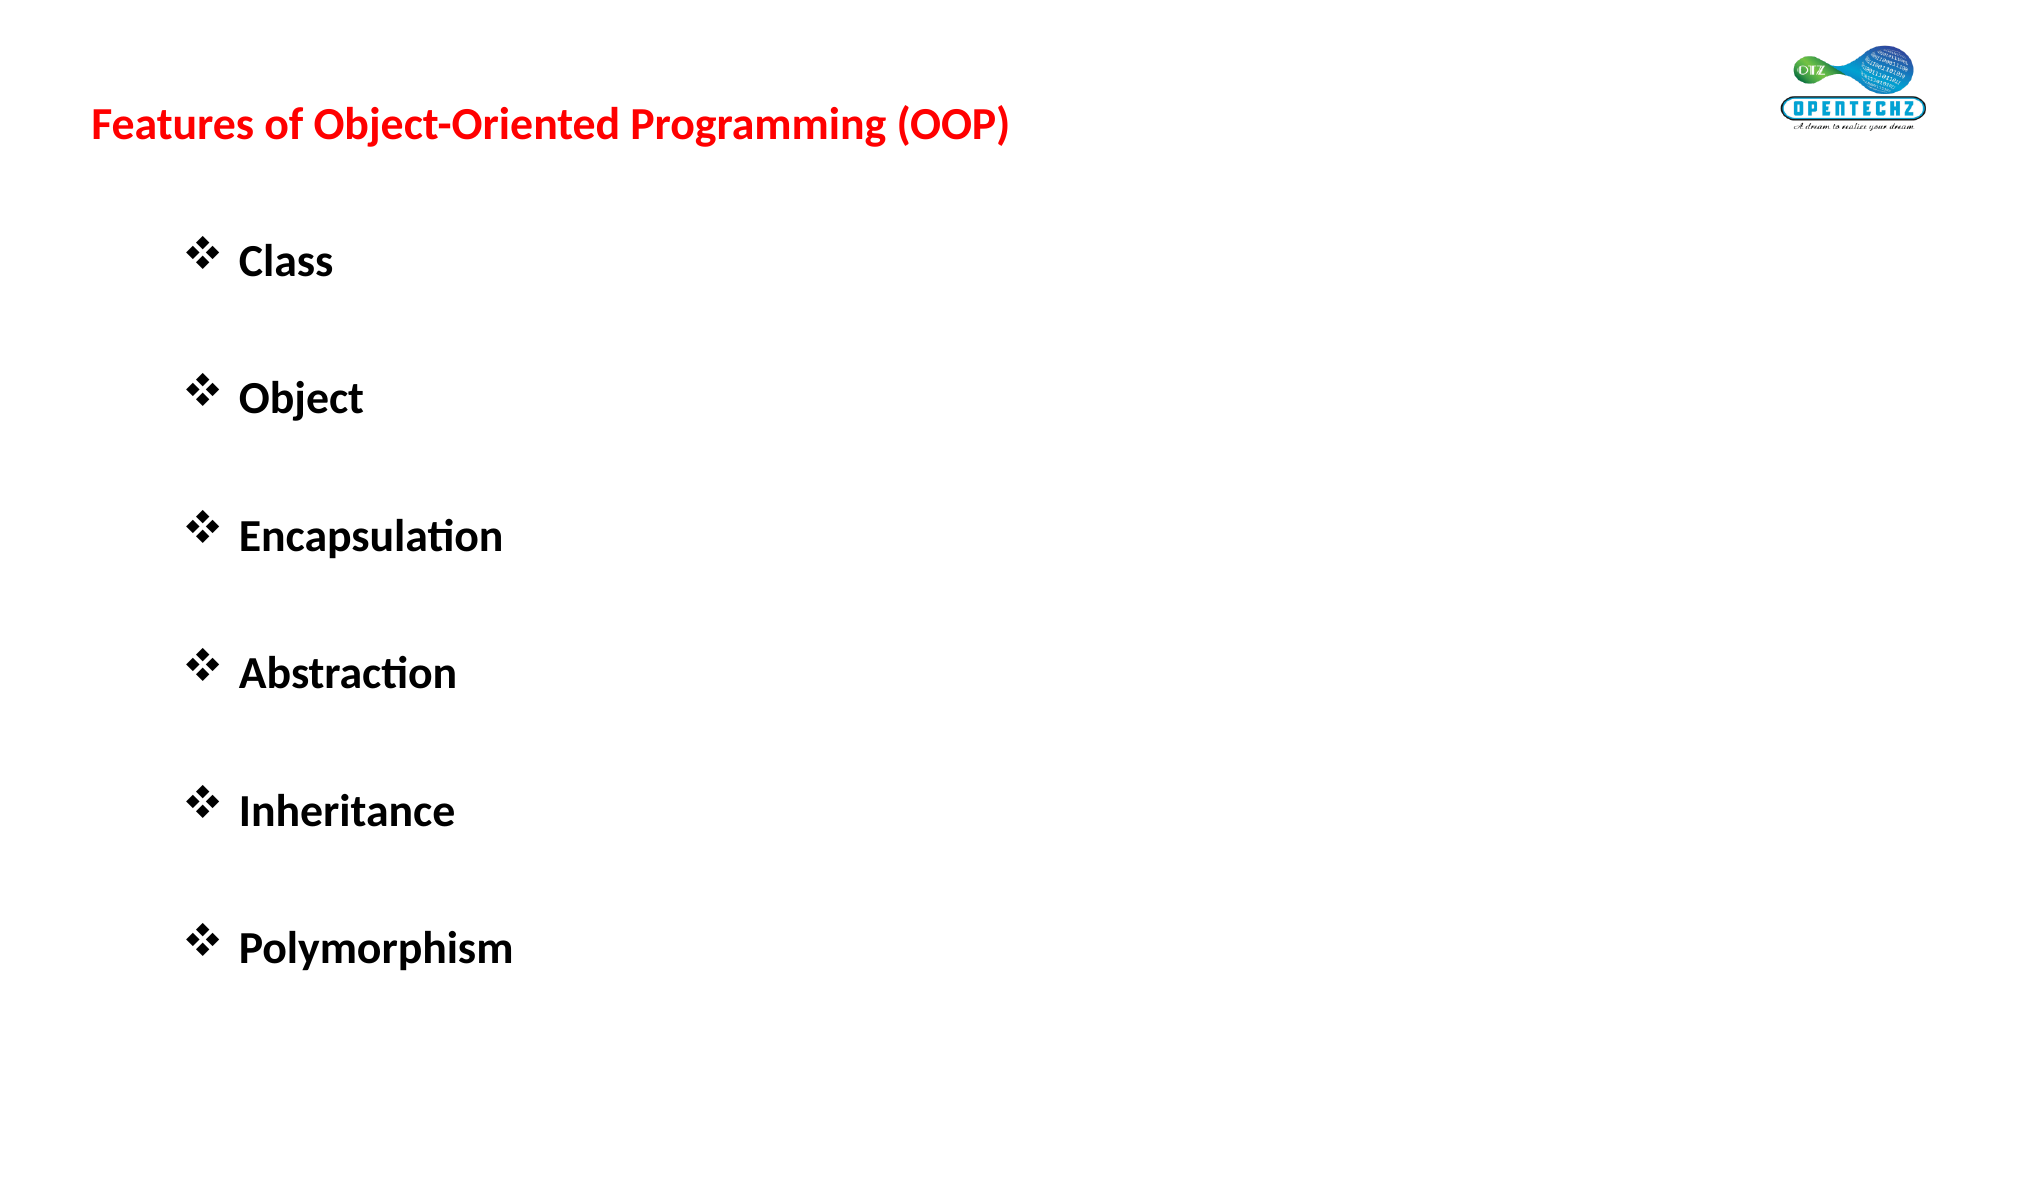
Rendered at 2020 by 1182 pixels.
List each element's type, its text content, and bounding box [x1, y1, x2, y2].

text_box Features of Object-Oriented Programming (OOP) Class Object Encapsulation Abstraction Inheritance Polymorphism [76, 85, 1902, 981]
picture [1767, 31, 1939, 140]
